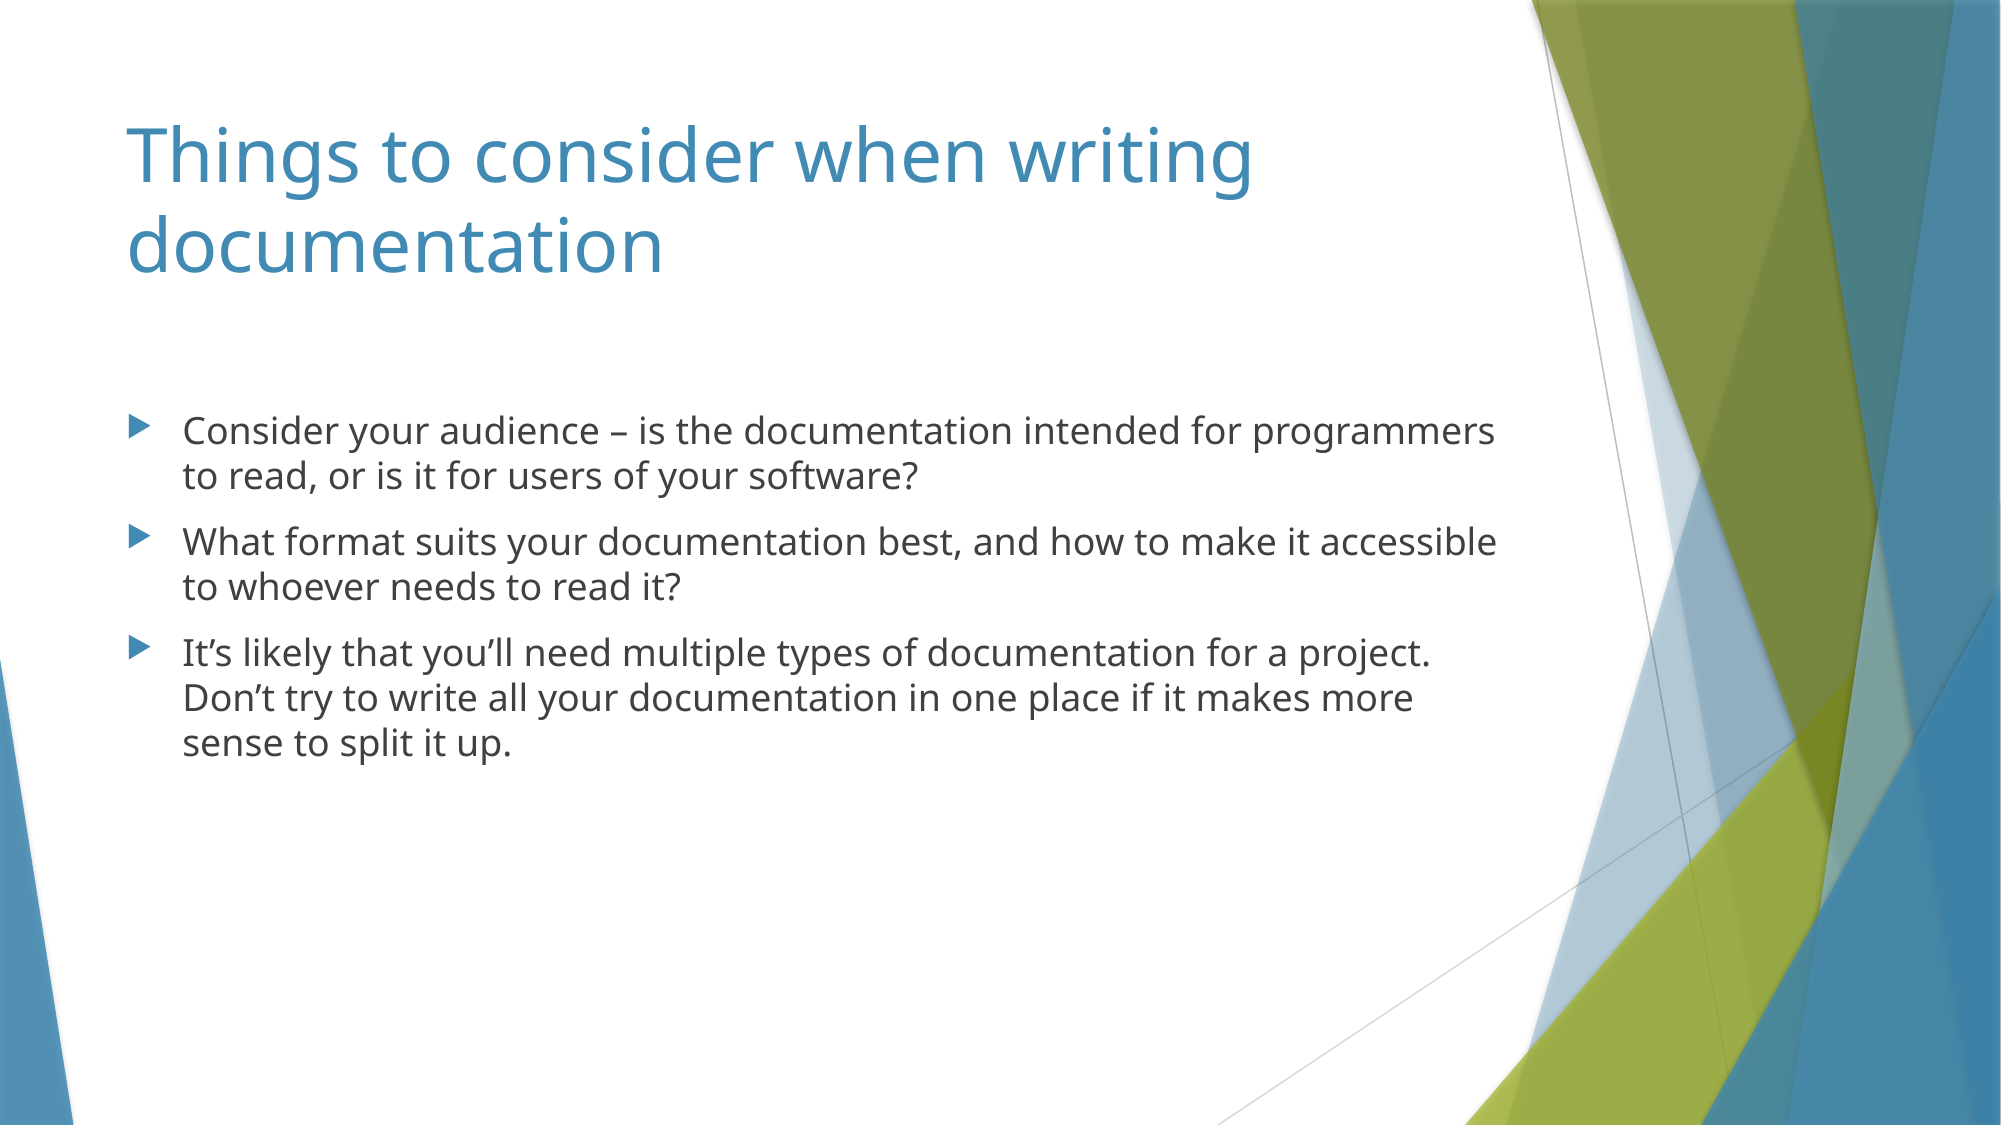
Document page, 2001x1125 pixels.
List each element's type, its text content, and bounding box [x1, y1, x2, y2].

title Things to consider when writing documentation [111, 99, 1522, 317]
list Consider your audience – is the documentation intended for programmers to read, or is it for users of your software? What format suits your documentation best, and how to make it accessible to whoever needs to read it? It’s likely that you’ll need multiple types of documentation for a project. Don’t try to write all your documentation in one place if it makes more sense to split it up. [111, 399, 1522, 1111]
